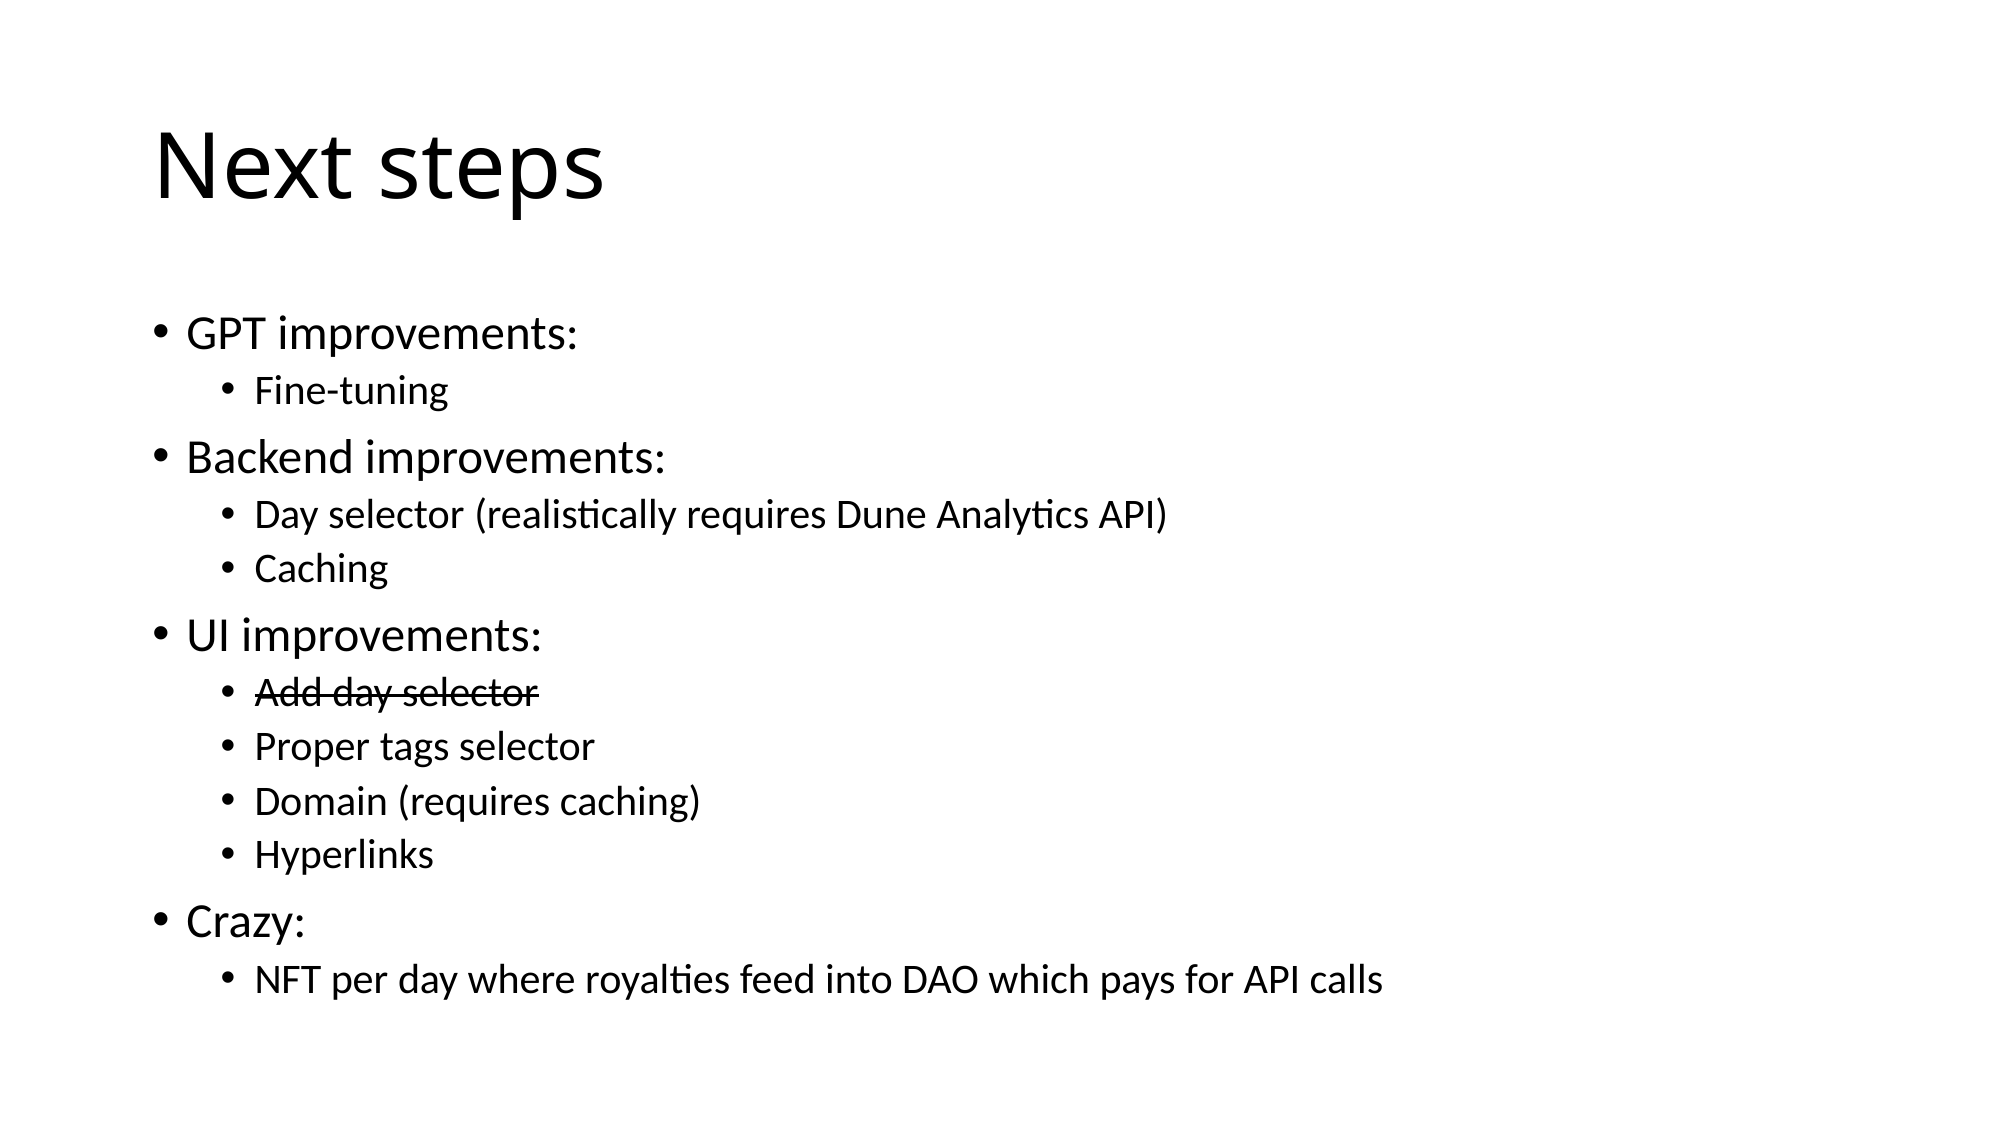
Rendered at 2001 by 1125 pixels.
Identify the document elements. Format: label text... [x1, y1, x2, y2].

title Next steps [137, 59, 1863, 278]
list GPT improvements: Fine-tuning Backend improvements: Day selector (realistically requires Dune Analytics API) Caching UI improvements: Add day selector Proper tags selector Domain (requires caching) Hyperlinks Crazy: NFT per day where royalties feed into DAO which pays for API calls [137, 299, 1863, 1014]
